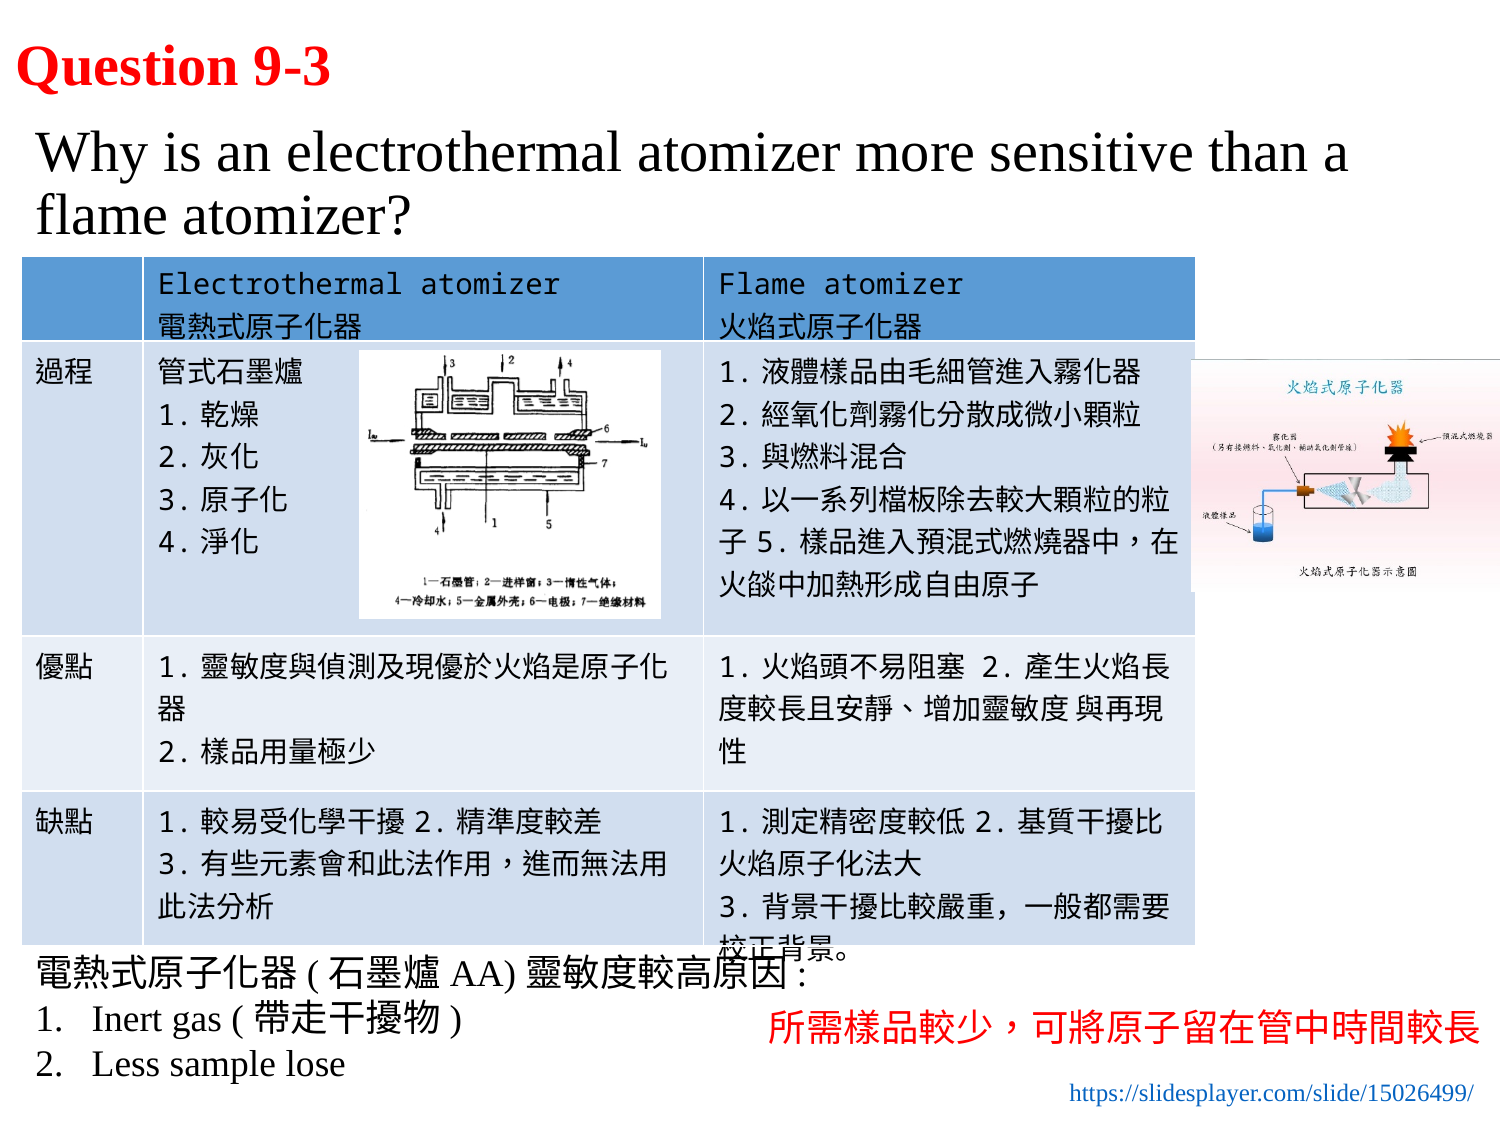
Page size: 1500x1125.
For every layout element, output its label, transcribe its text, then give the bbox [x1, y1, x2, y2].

table_cell 1.測定精密度較低2.基質干擾比火焰原子化法大 3.背景干擾比較嚴重，一般都需要校正背景。 [704, 792, 1195, 945]
text_box 所需樣品較少，可將原子留在管中時間較長 [753, 996, 1496, 1056]
text_box 電熱式原子化器(石墨爐AA)靈敏度較高原因: Inert gas (帶走干擾物) Less sample lose [20, 941, 1028, 1092]
table_cell 優點 [22, 637, 142, 790]
table_header Flame atomizer 火焰式原子化器 [704, 257, 1195, 340]
picture [359, 350, 661, 619]
table_cell 1.較易受化學干擾2.精準度較差 3.有些元素會和此法作用，進而無法用此法分析 [144, 792, 703, 941]
table_header [22, 257, 142, 340]
picture [1191, 359, 1500, 592]
text_box https://slidesplayer.com/slide/15026499/ [1054, 1068, 1490, 1114]
table_cell 管式石墨爐 1.乾燥 2.灰化 3.原子化 4.淨化 [144, 342, 703, 635]
table_cell 1.火焰頭不易阻塞 2.產生火焰長度較長且安靜、增加靈敏度 與再現性 [704, 637, 1195, 790]
table_cell 過程 [22, 342, 142, 635]
table_cell 缺點 [22, 792, 142, 941]
text_box Question 9-3 [0, 0, 593, 176]
table_cell 1.靈敏度與偵測及現優於火焰是原子化器 2.樣品用量極少 [144, 637, 703, 790]
table_header Electrothermal atomizer 電熱式原子化器 [144, 257, 703, 340]
title Why is an electrothermal atomizer more sensitive than a flame atomizer? [20, 75, 1454, 294]
table_cell 1.液體樣品由毛細管進入霧化器 2.經氧化劑霧化分散成微小顆粒 3.與燃料混合 4.以一系列檔板除去較大顆粒的粒子5.樣品進入預混式燃燒器中，在火燄中加熱形成自由原子 [704, 342, 1195, 635]
